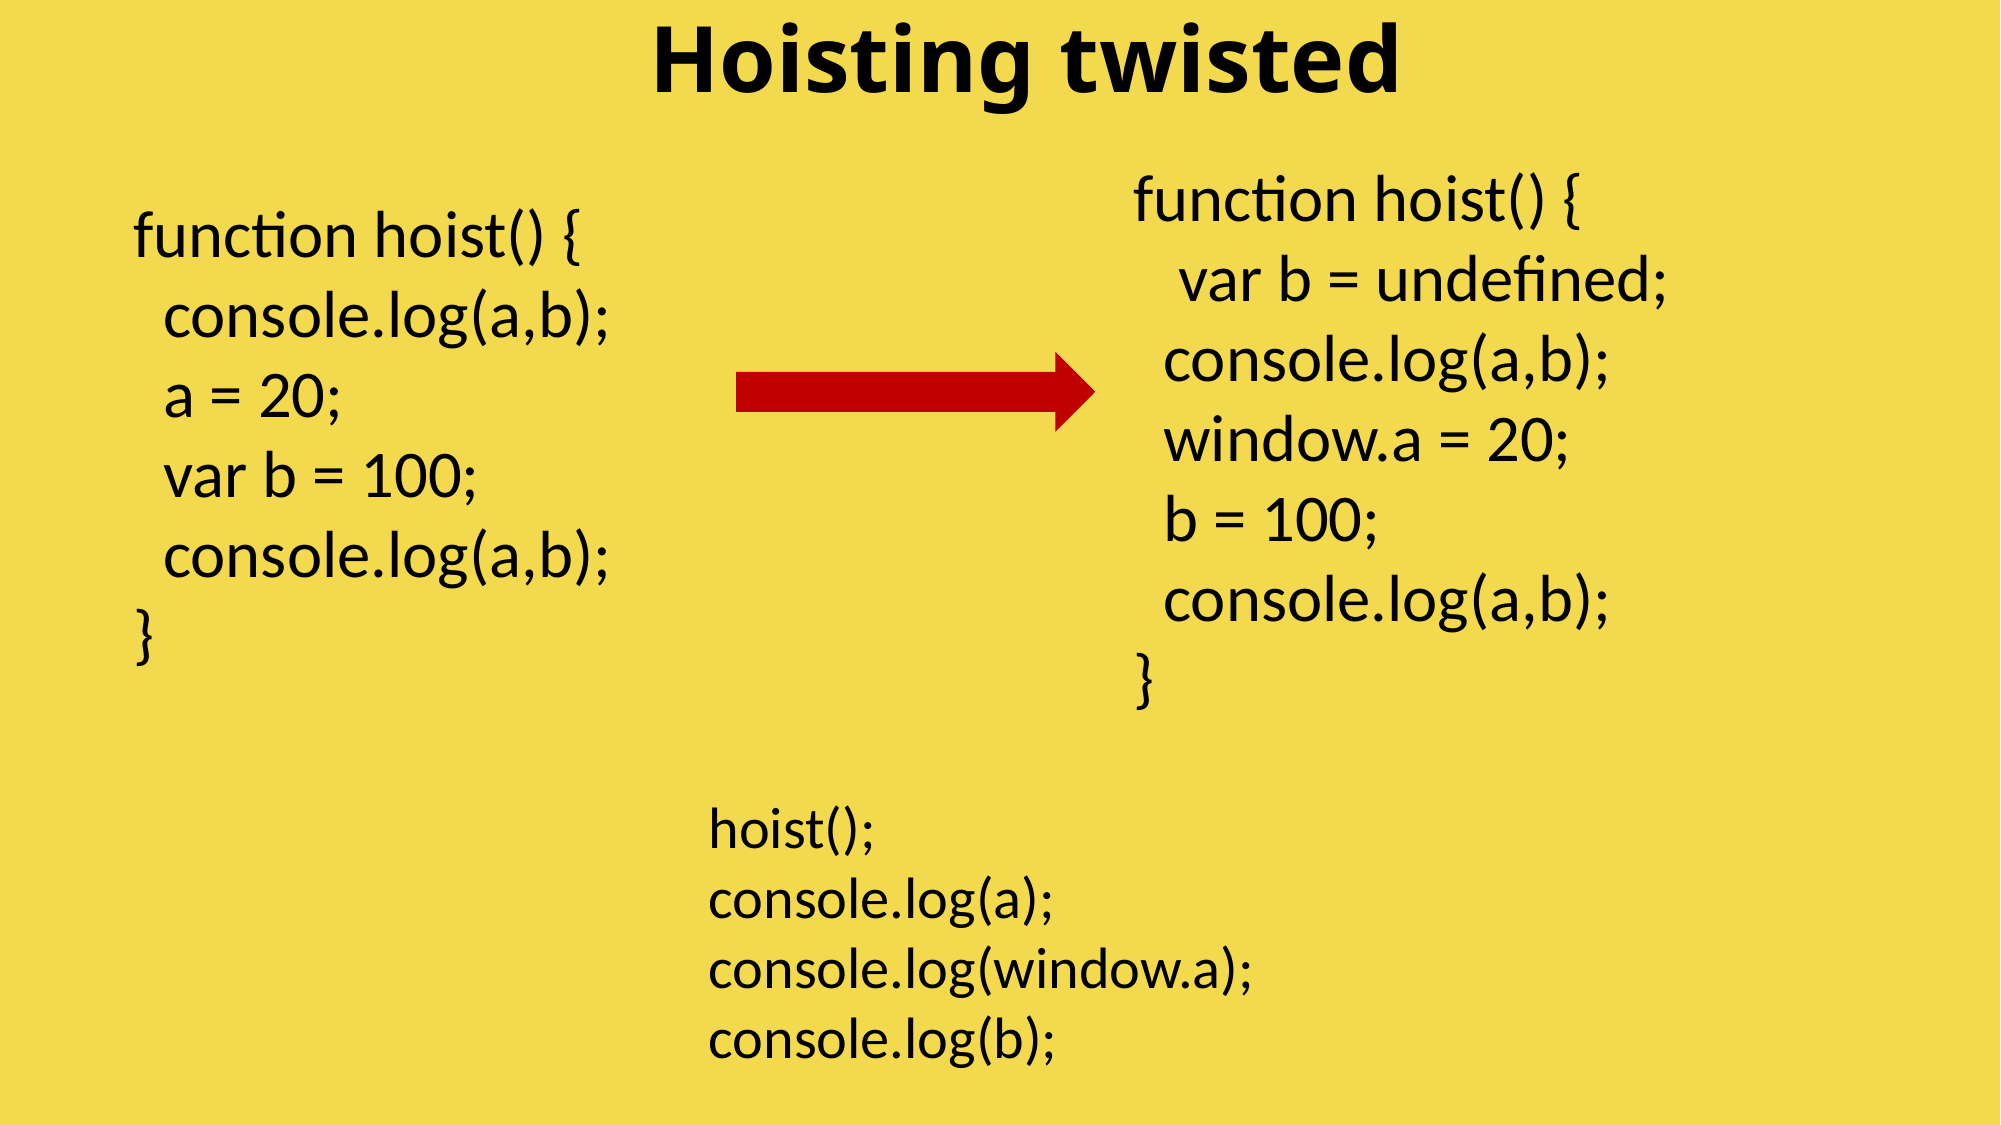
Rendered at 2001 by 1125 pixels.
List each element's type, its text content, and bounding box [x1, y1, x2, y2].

text_box function hoist() { console.log(a,b); a = 20; var b = 100; console.log(a,b); } [118, 183, 1118, 678]
text_box hoist(); console.log(a); console.log(window.a); console.log(b); [693, 712, 1694, 1078]
text_box [735, 349, 1097, 435]
text_box function hoist() { var b = undefined; console.log(a,b); window.a = 20; b = 100; console.log(a,b); } [1118, 147, 2000, 723]
text_box Hoisting twisted [164, 0, 1890, 172]
